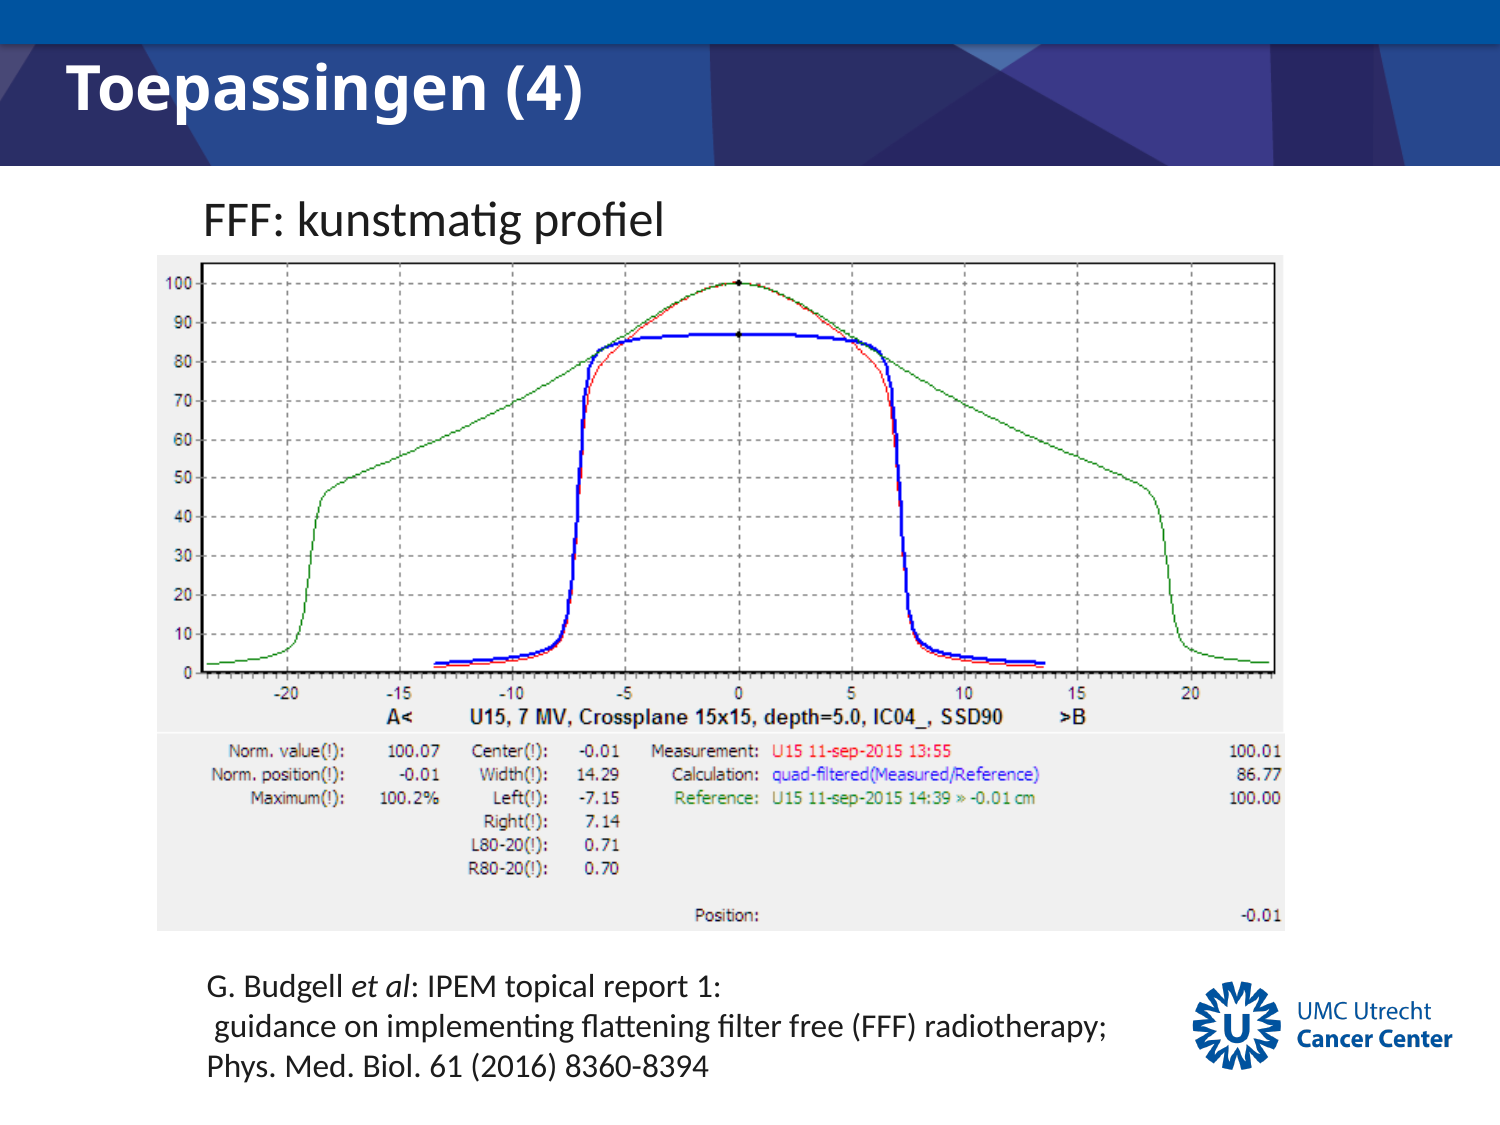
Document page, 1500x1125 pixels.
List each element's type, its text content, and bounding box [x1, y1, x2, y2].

text_box FFF: kunstmatig profiel [188, 179, 681, 253]
title Toepassingen (4) [65, 48, 1480, 158]
picture [157, 254, 1285, 931]
picture [0, 45, 1500, 166]
text_box G. Budgell et al: IPEM topical report 1: guidance on implementing flattening filter free (FFF) radiotherapy; Phys. Med. Biol. 61 (2016) 8360-8394 [191, 956, 1131, 1092]
